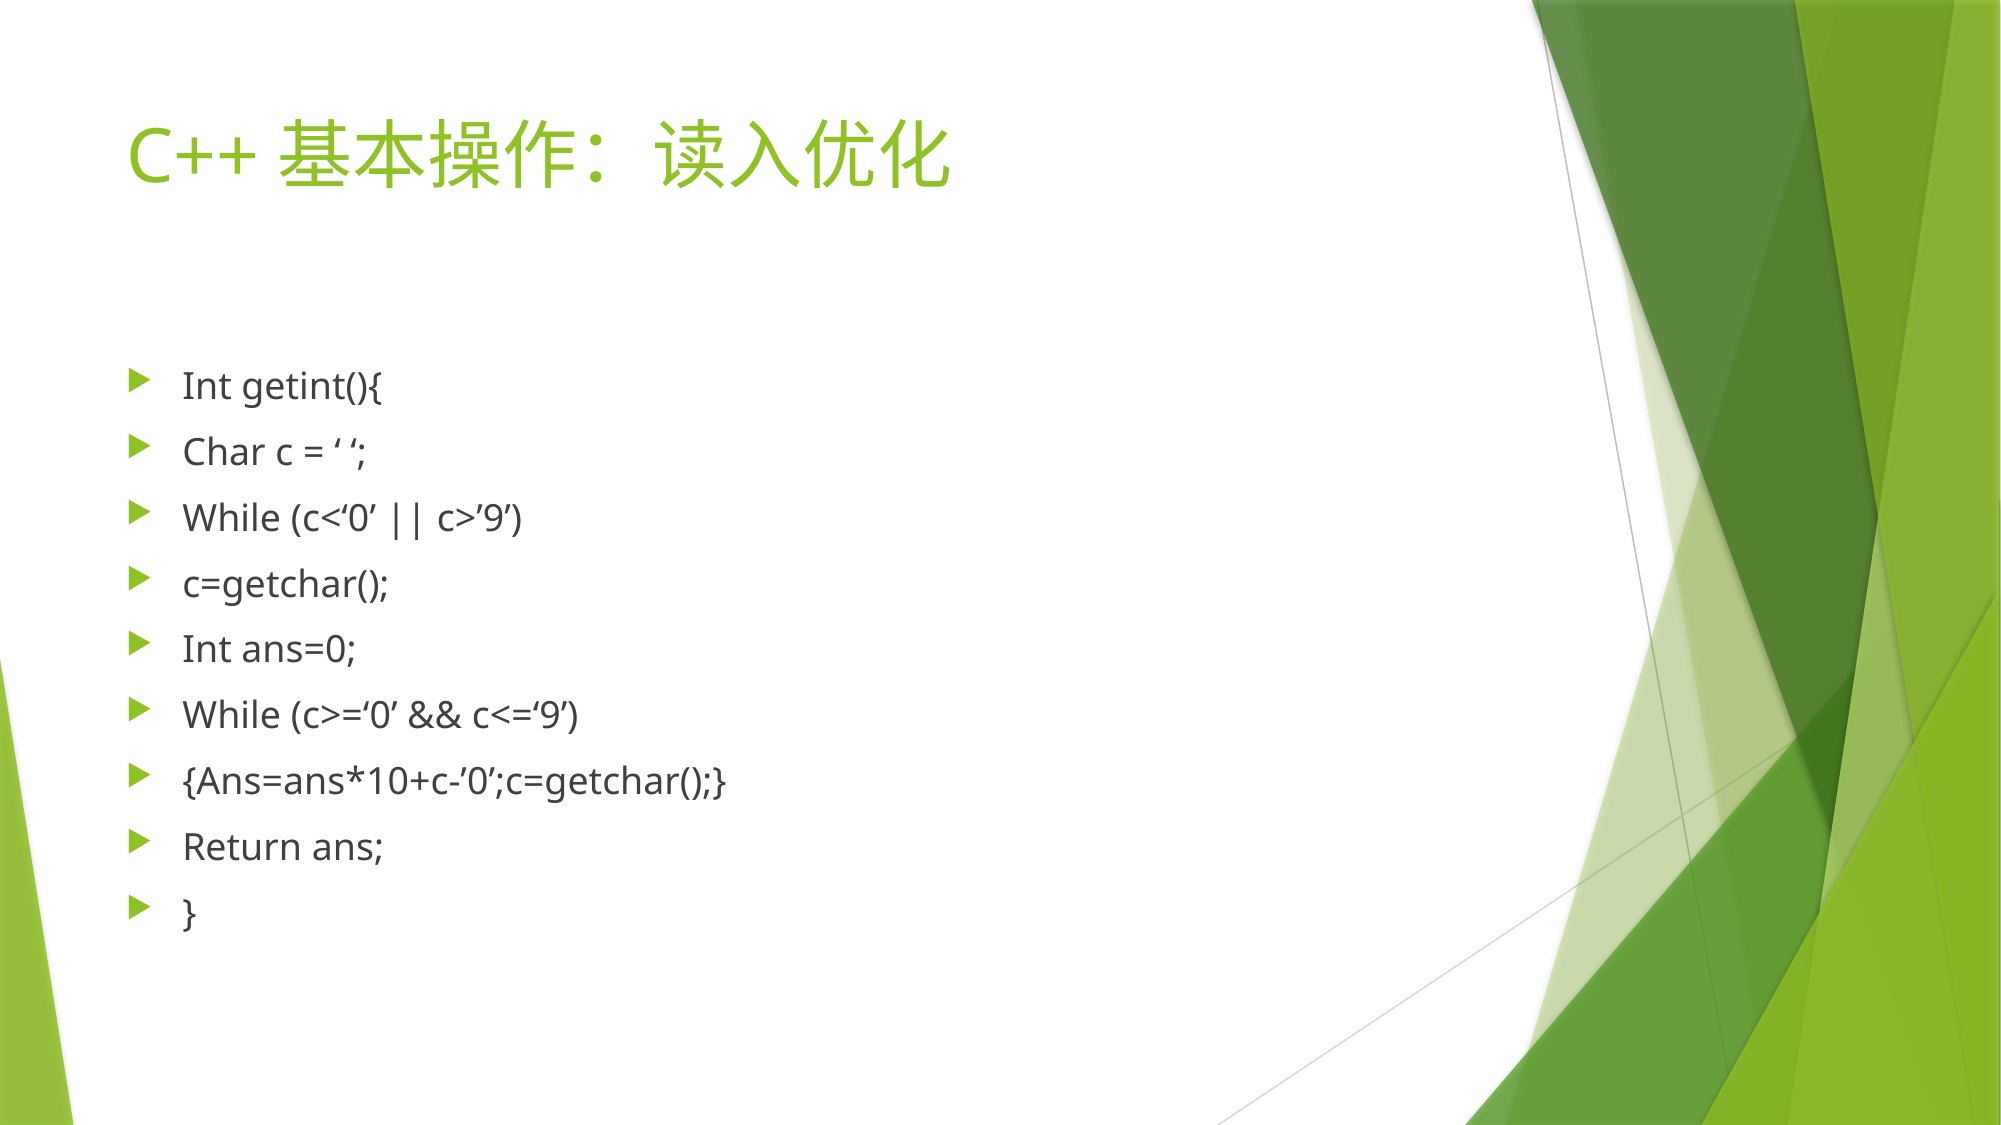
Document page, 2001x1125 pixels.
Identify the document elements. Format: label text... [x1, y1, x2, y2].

list Int getint(){ Char c = ‘ ‘; While (c<‘0’ || c>’9’) c=getchar(); Int ans=0; While (c>=‘0’ && c<=‘9’) {Ans=ans*10+c-’0’;c=getchar();} Return ans; } [111, 354, 1522, 992]
title C++基本操作：读入优化 [111, 99, 1522, 317]
